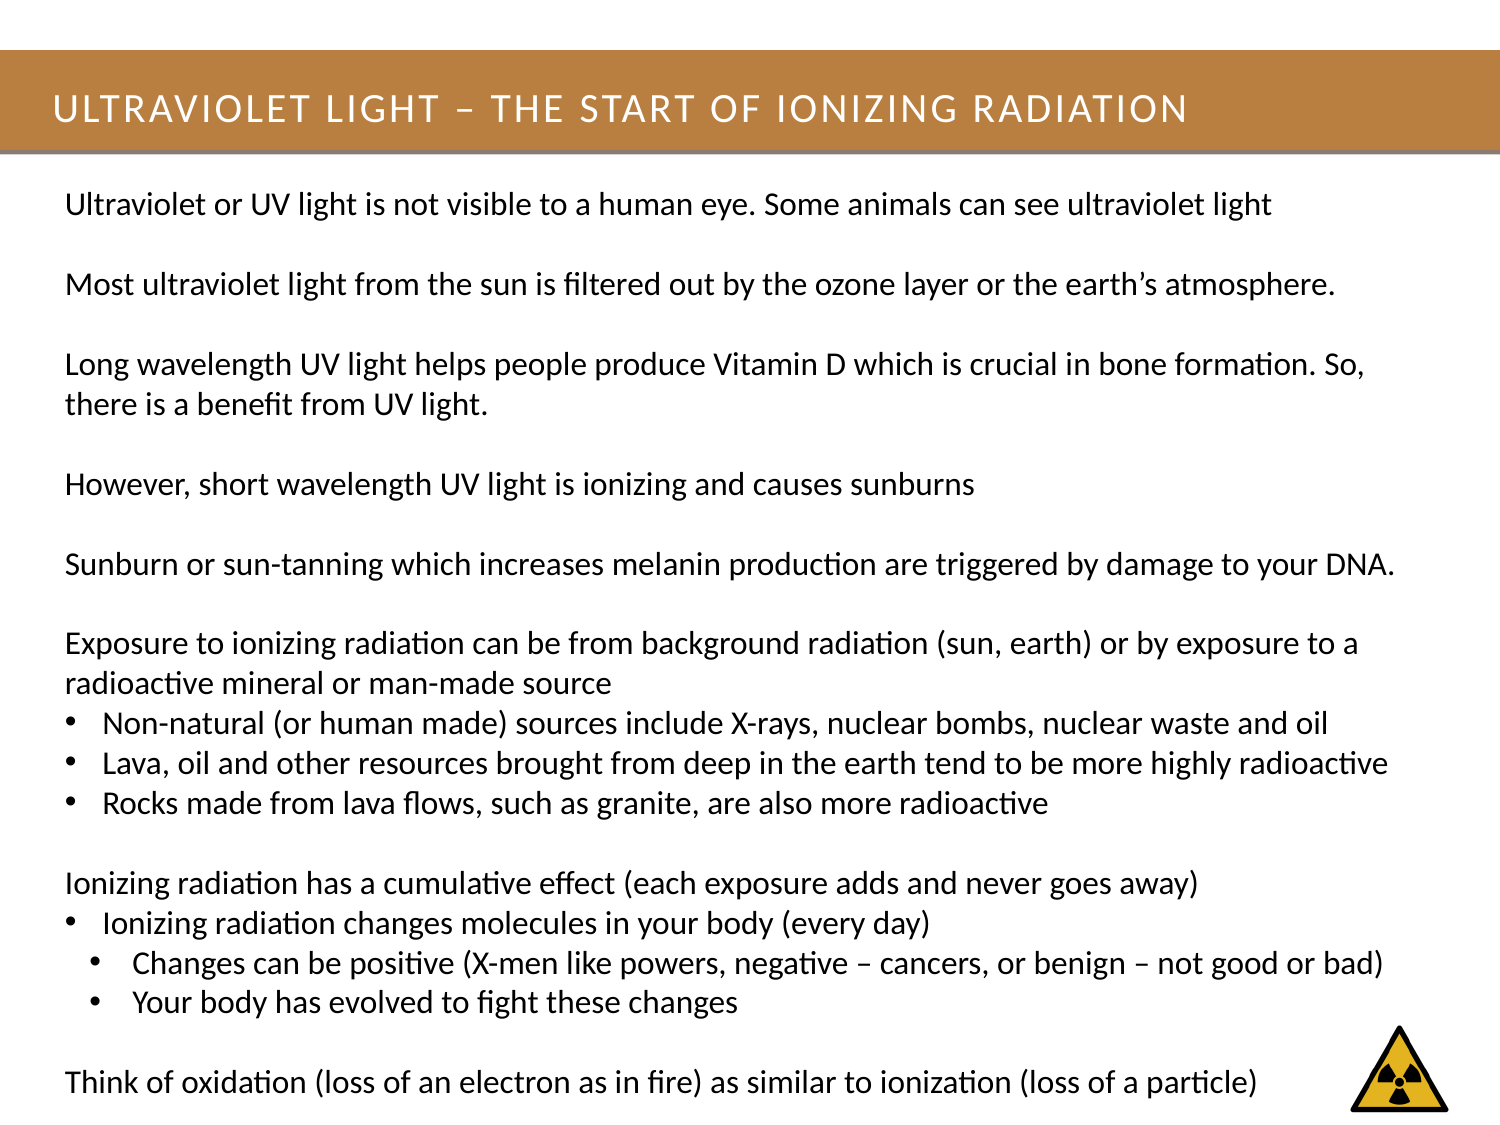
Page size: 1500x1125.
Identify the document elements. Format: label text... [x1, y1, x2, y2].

picture [1350, 1024, 1450, 1113]
title Ultraviolet light – the start of ionizing radiation [37, 62, 1475, 150]
text_box Ultraviolet or UV light is not visible to a human eye. Some animals can see ultraviolet light Most ultraviolet light from the sun is filtered out by the ozone layer or the earth’s atmosphere. Long wavelength UV light helps people produce Vitamin D which is crucial in bone formation. So, there is a benefit from UV light. However, short wavelength UV light is ionizing and causes sunburns Sunburn or sun-tanning which increases melanin production are triggered by damage to your DNA. Exposure to ionizing radiation can be from background radiation (sun, earth) or by exposure to a radioactive mineral or man-made source Non-natural (or human made) sources include X-rays, nuclear bombs, nuclear waste and oil Lava, oil and other resources brought from deep in the earth tend to be more highly radioactive Rocks made from lava flows, such as granite, are also more radioactive Ionizing radiation has a cumulative effect (each exposure adds and never goes away) Ionizing radiation changes molecules in your body (every day) Changes can be positive (X-men like powers, negative – cancers, or benign – not good or bad) Your body has evolved to fight these changes Think of oxidation (loss of an electron as in fire) as similar to ionization (loss of a particle) [50, 174, 1438, 1108]
